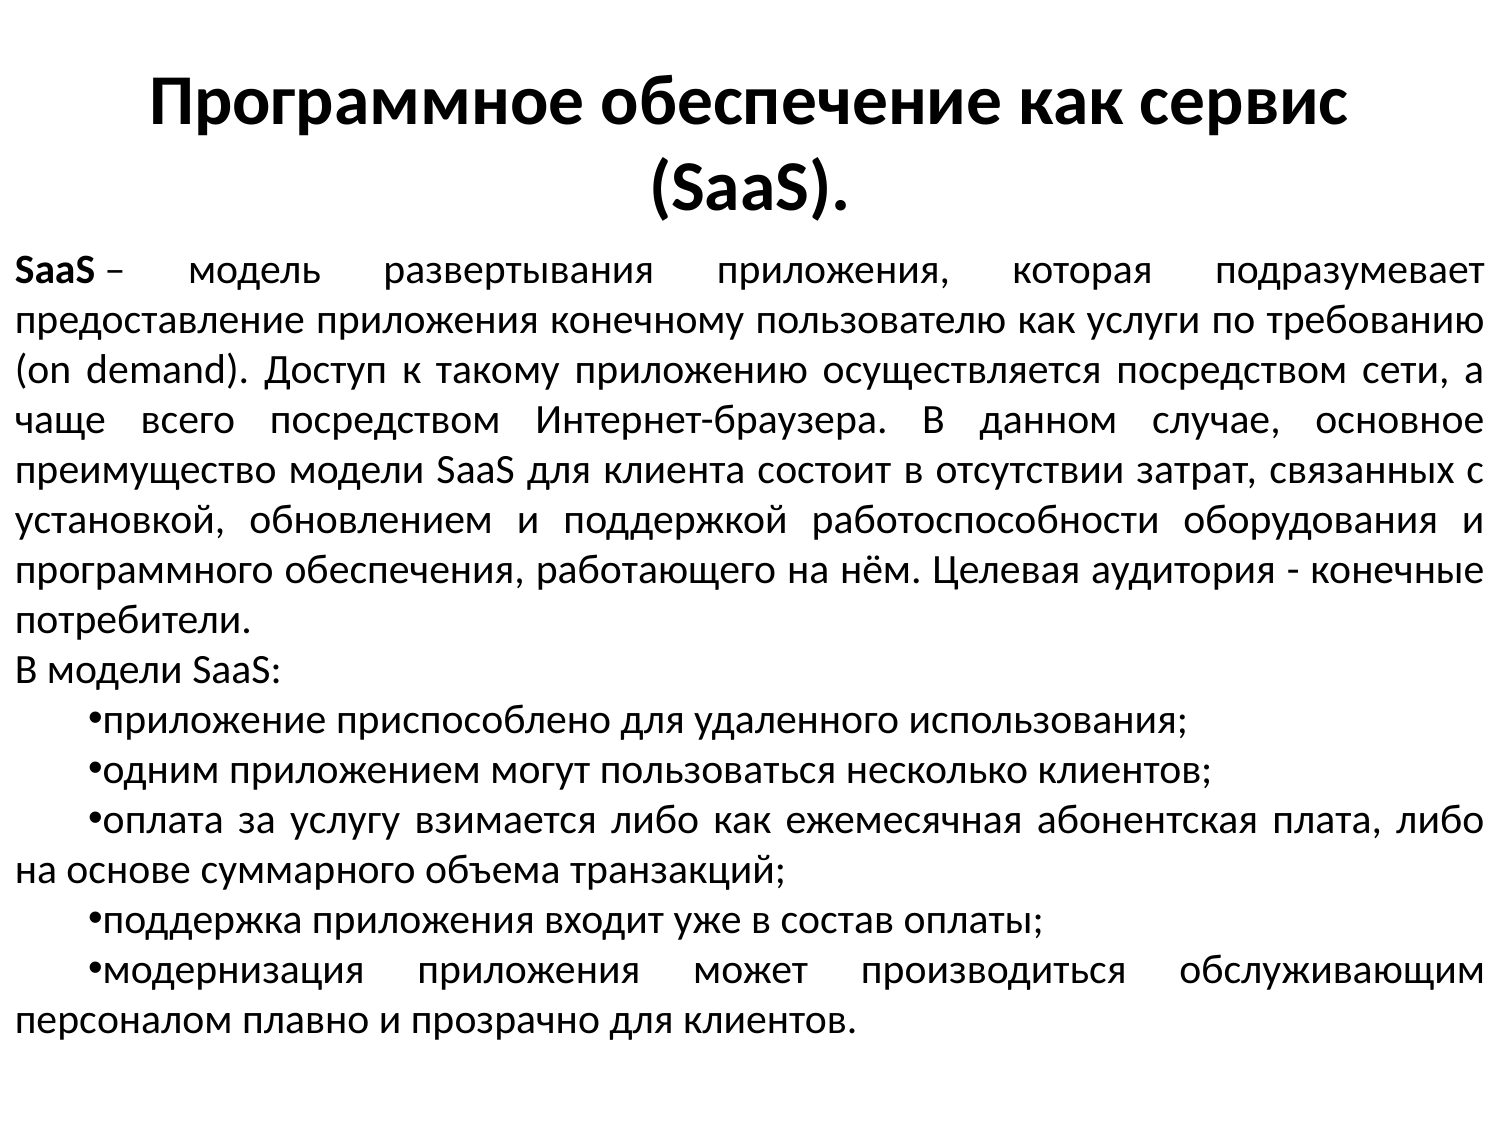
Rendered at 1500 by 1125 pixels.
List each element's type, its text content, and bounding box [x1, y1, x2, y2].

title Программное обеспечение как сервис (SaaS). [75, 45, 1425, 233]
text_box SaaS – модель развертывания приложения, которая подразумевает предоставление приложения конечному пользователю как услуги по требованию (on demand). Доступ к такому приложению осуществляется посредством сети, а чаще всего посредством Интернет-браузера. В данном случае, основное преимущество модели SaaS для клиента состоит в отсутствии затрат, связанных с установкой, обновлением и поддержкой работоспособности оборудования и программного обеспечения, работающего на нём. Целевая аудитория - конечные потребители. В модели SaaS: приложение приспособлено для удаленного использования; одним приложением могут пользоваться несколько клиентов; оплата за услугу взимается либо как ежемесячная абонентская плата, либо на основе суммарного объема транзакций; поддержка приложения входит уже в состав оплаты; модернизация приложения может производиться обслуживающим персоналом плавно и прозрачно для клиентов. [0, 234, 1500, 1050]
